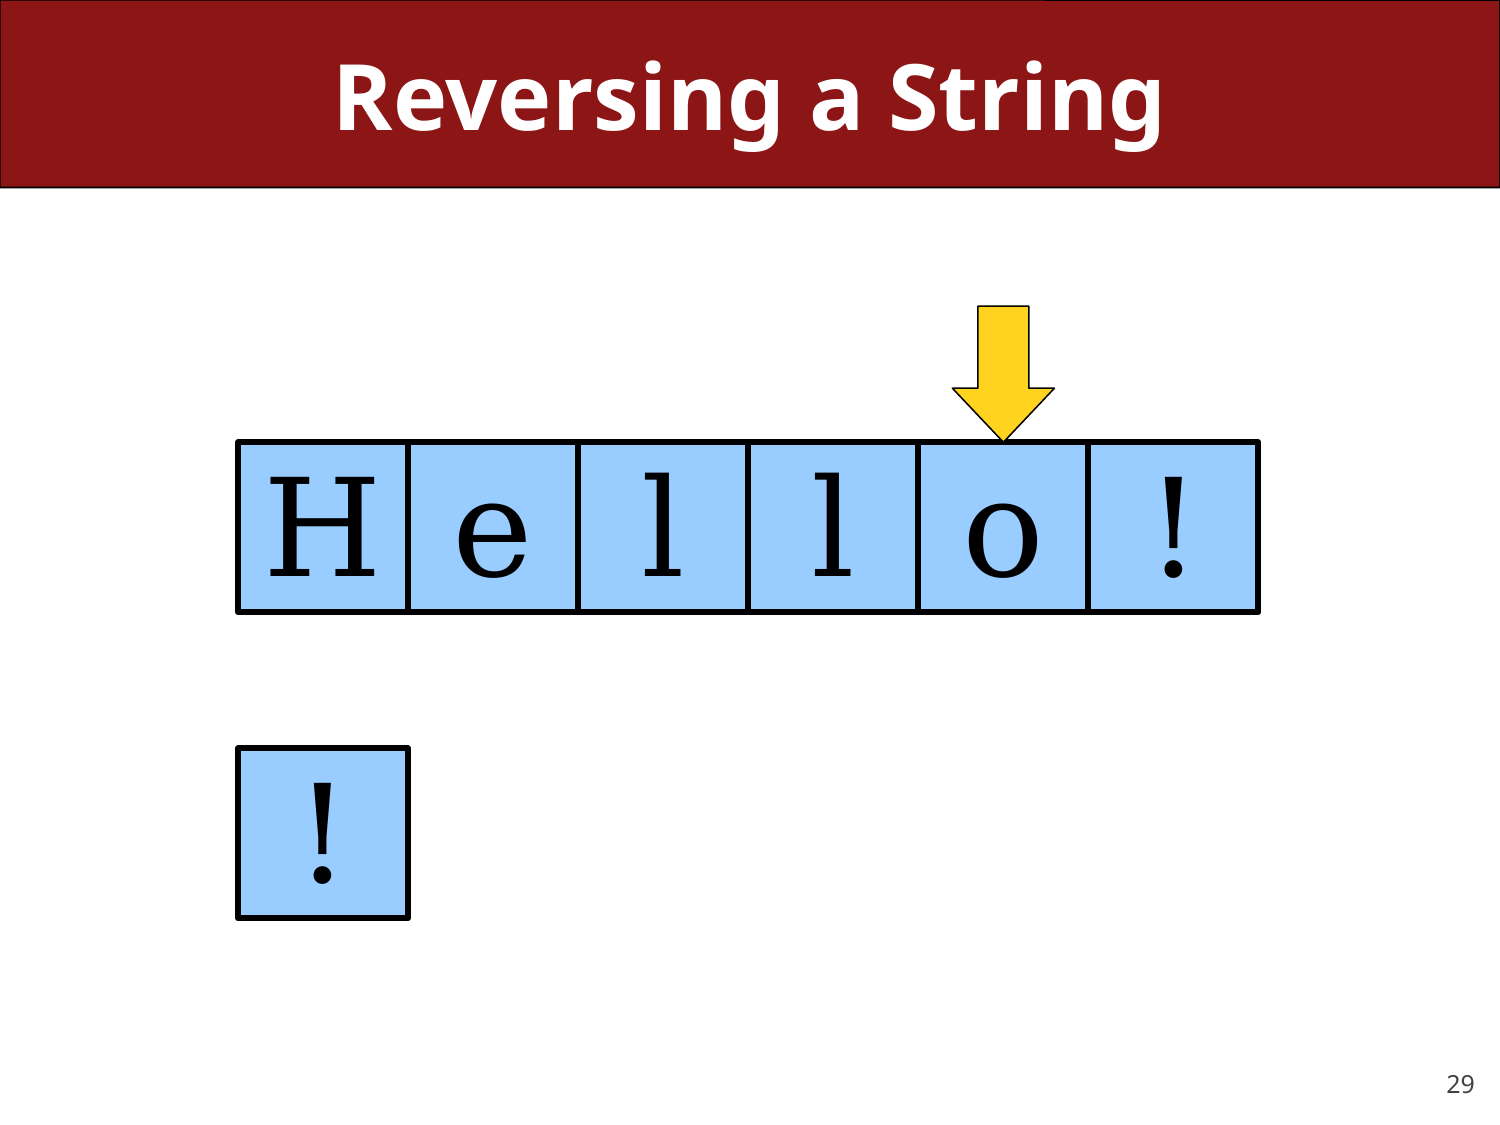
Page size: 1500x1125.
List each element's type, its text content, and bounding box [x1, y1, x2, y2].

text_box ! [1088, 442, 1259, 613]
title Reversing a String [75, 0, 1425, 188]
text_box H [238, 442, 408, 613]
text_box ! [238, 748, 409, 919]
text_box l [578, 442, 748, 613]
text_box [952, 306, 1055, 443]
text_box e [408, 442, 578, 613]
text_box l [748, 442, 918, 613]
text_box o [918, 442, 1088, 613]
